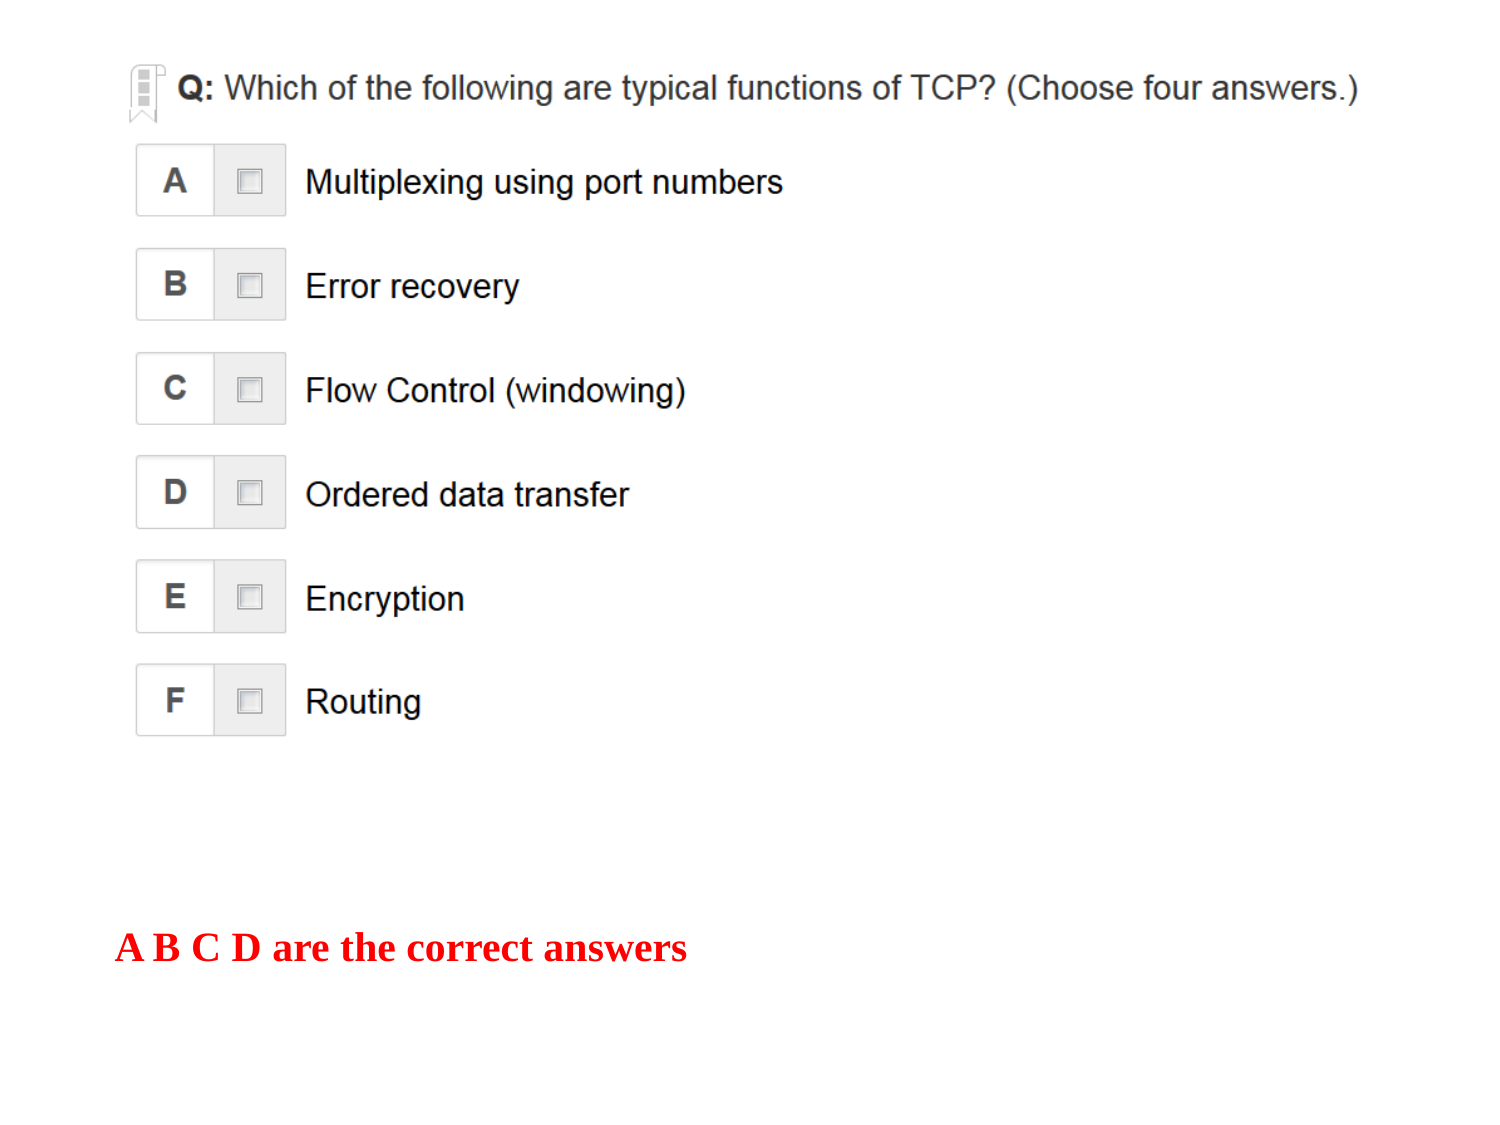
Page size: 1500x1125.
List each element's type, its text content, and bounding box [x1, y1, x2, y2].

picture [112, 37, 1373, 759]
text_box A B C D are the correct answers [0, 912, 1450, 978]
